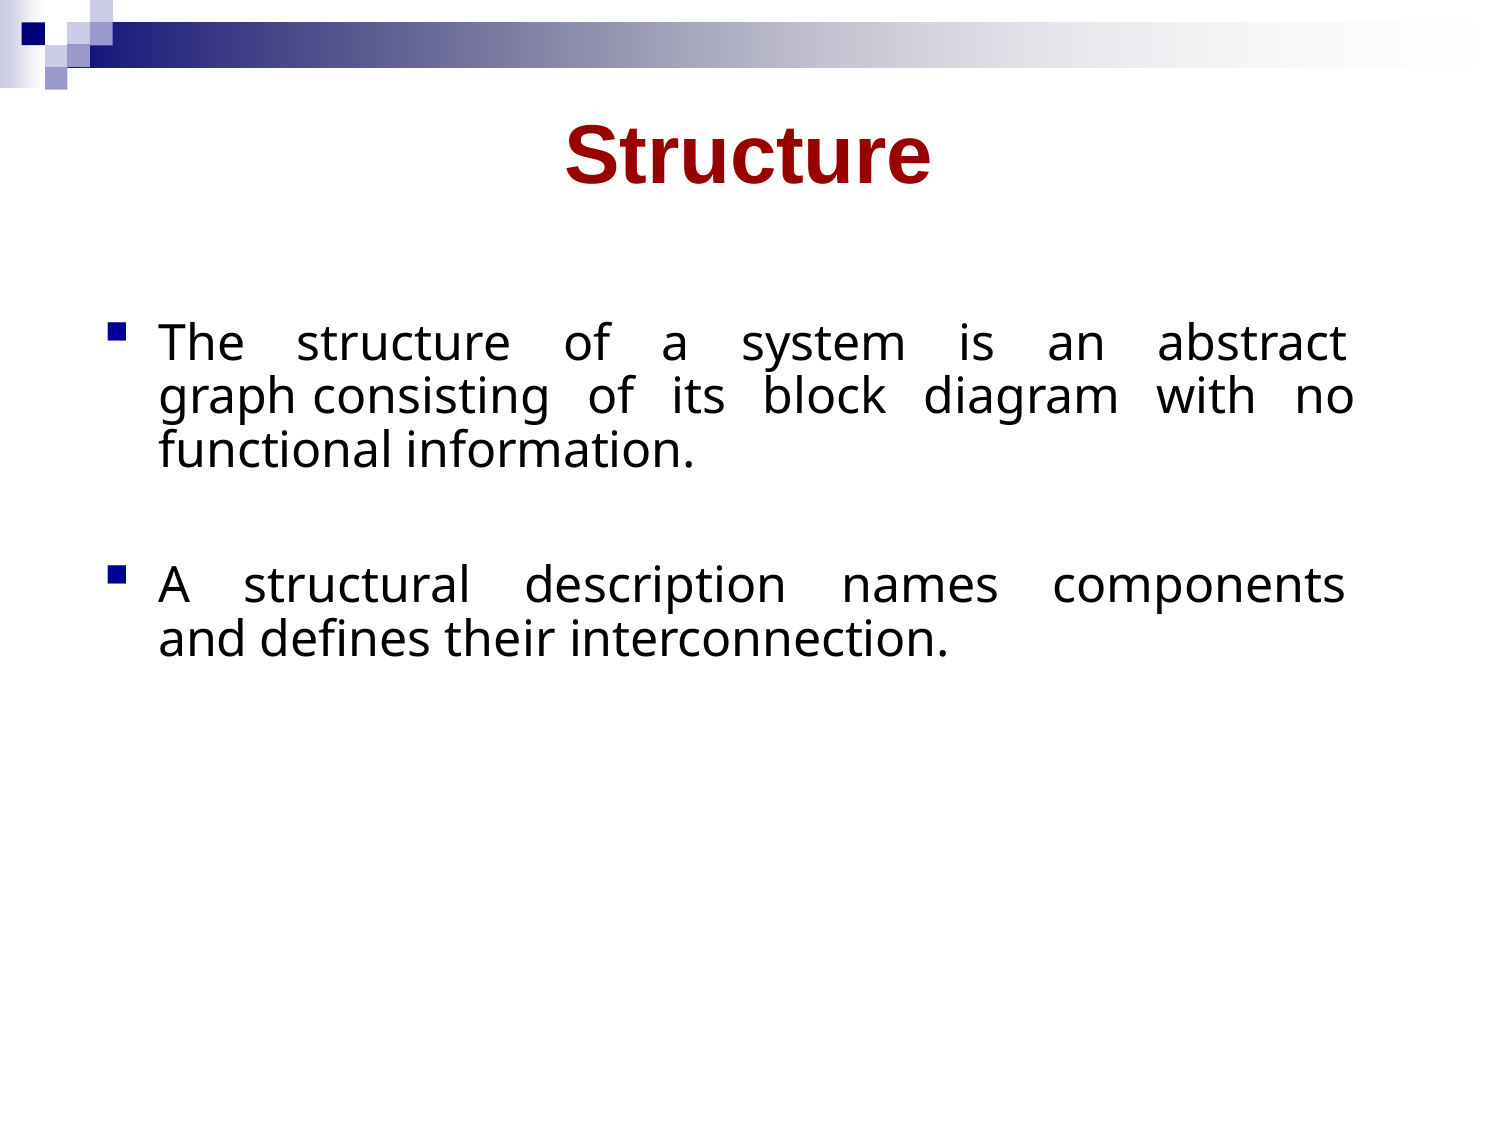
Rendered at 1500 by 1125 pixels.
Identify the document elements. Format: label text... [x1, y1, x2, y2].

picture [90, 22, 1500, 68]
title Structure [72, 72, 1453, 289]
picture [0, 0, 47, 88]
text_box The structure of a system is an abstract graph consisting of its block diagram with no functional information. A structural description names components and defines their interconnection. [100, 307, 1375, 667]
